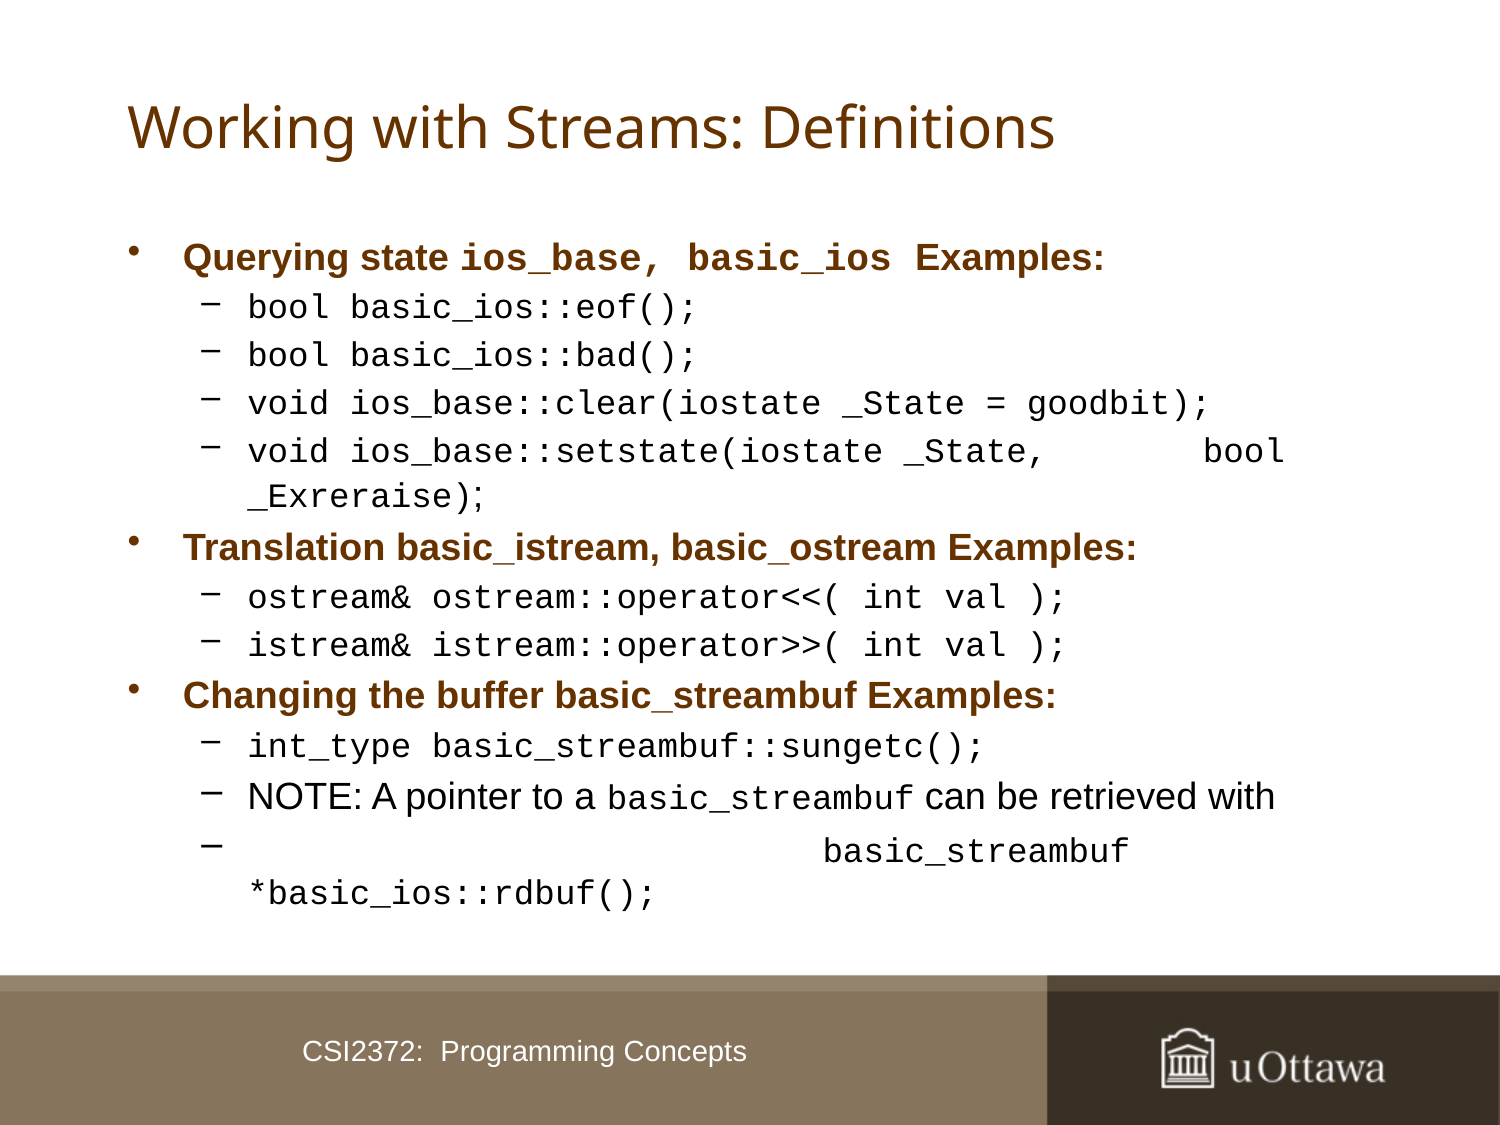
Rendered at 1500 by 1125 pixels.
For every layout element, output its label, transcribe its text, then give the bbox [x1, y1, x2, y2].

picture [0, 0, 1500, 1125]
footer CSI2372: Programming Concepts [49, 1024, 1001, 1076]
title Working with Streams: Definitions [112, 62, 1388, 188]
list Querying state ios_base, basic_ios Examples: bool basic_ios::eof(); bool basic_ios::bad(); void ios_base::clear(iostate _State = goodbit); void ios_base::setstate(iostate _State, bool _Exreraise); Translation basic_istream, basic_ostream Examples: ostream& ostream::operator<<( int val ); istream& istream::operator>>( int val ); Changing the buffer basic_streambuf Examples: int_type basic_streambuf::sungetc(); NOTE: A pointer to a basic_streambuf can be retrieved with basic_streambuf *basic_ios::rdbuf(); [112, 224, 1388, 925]
